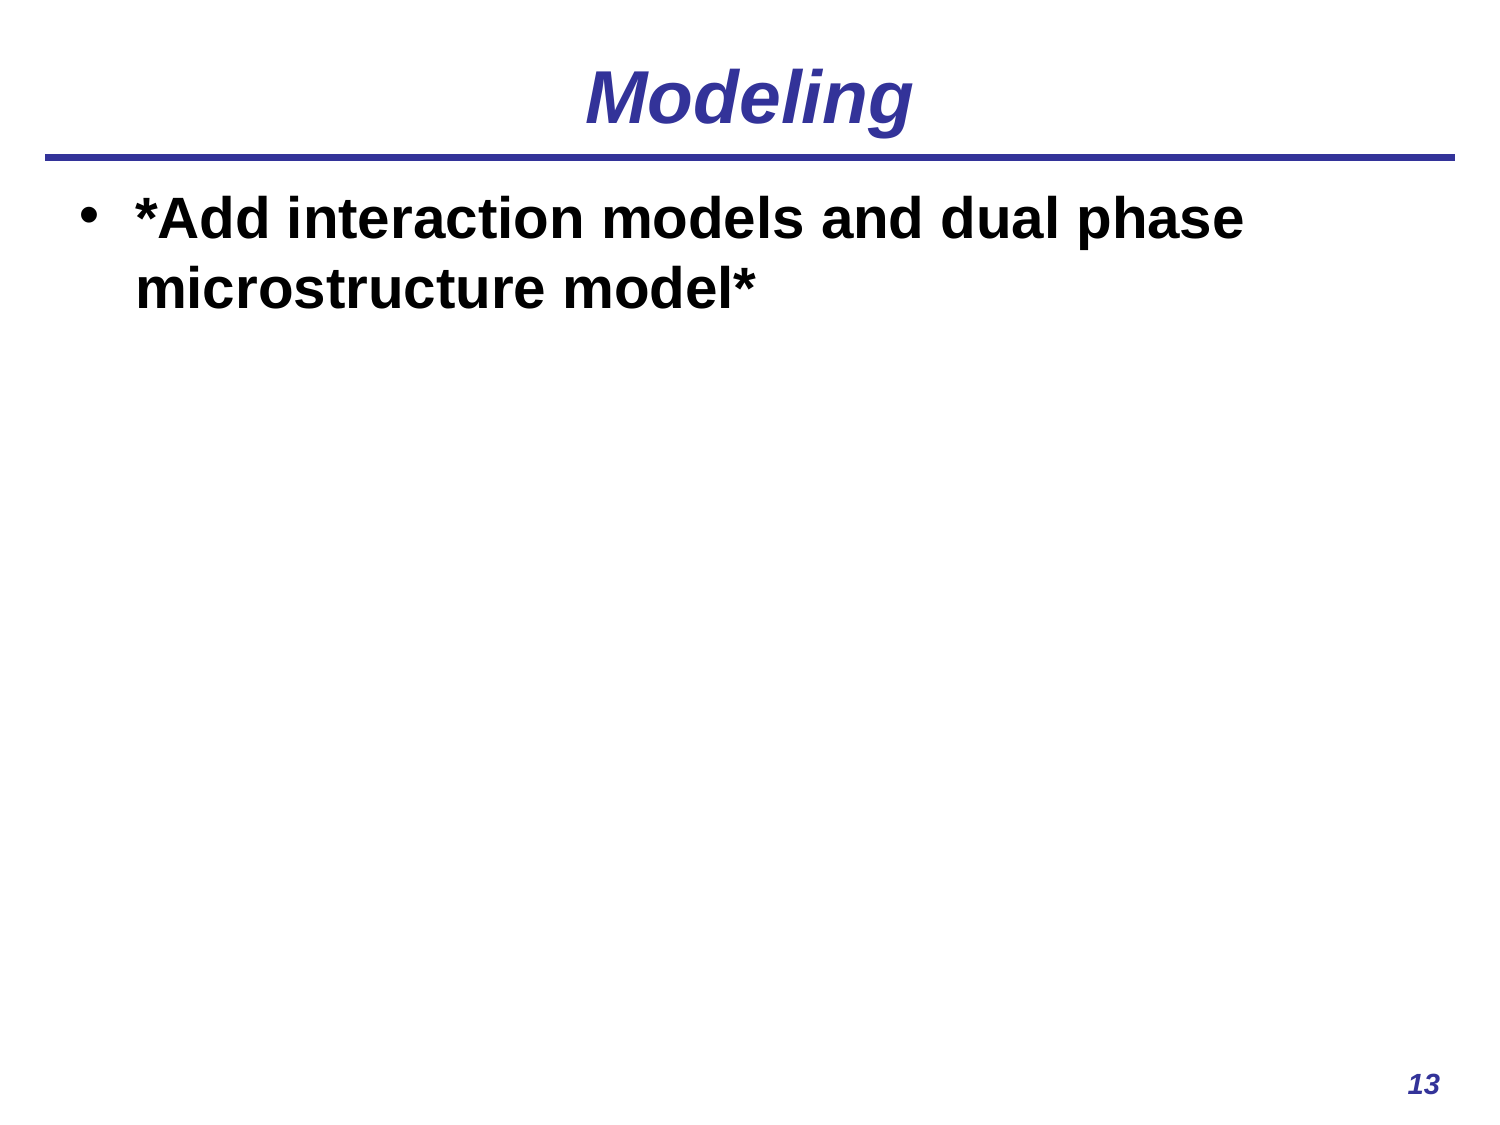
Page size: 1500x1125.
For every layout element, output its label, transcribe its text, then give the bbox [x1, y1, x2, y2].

title Modeling [45, 45, 1455, 143]
list *Add interaction models and dual phase microstructure model* [45, 172, 1455, 1058]
slide_number 13 [1379, 1057, 1456, 1103]
